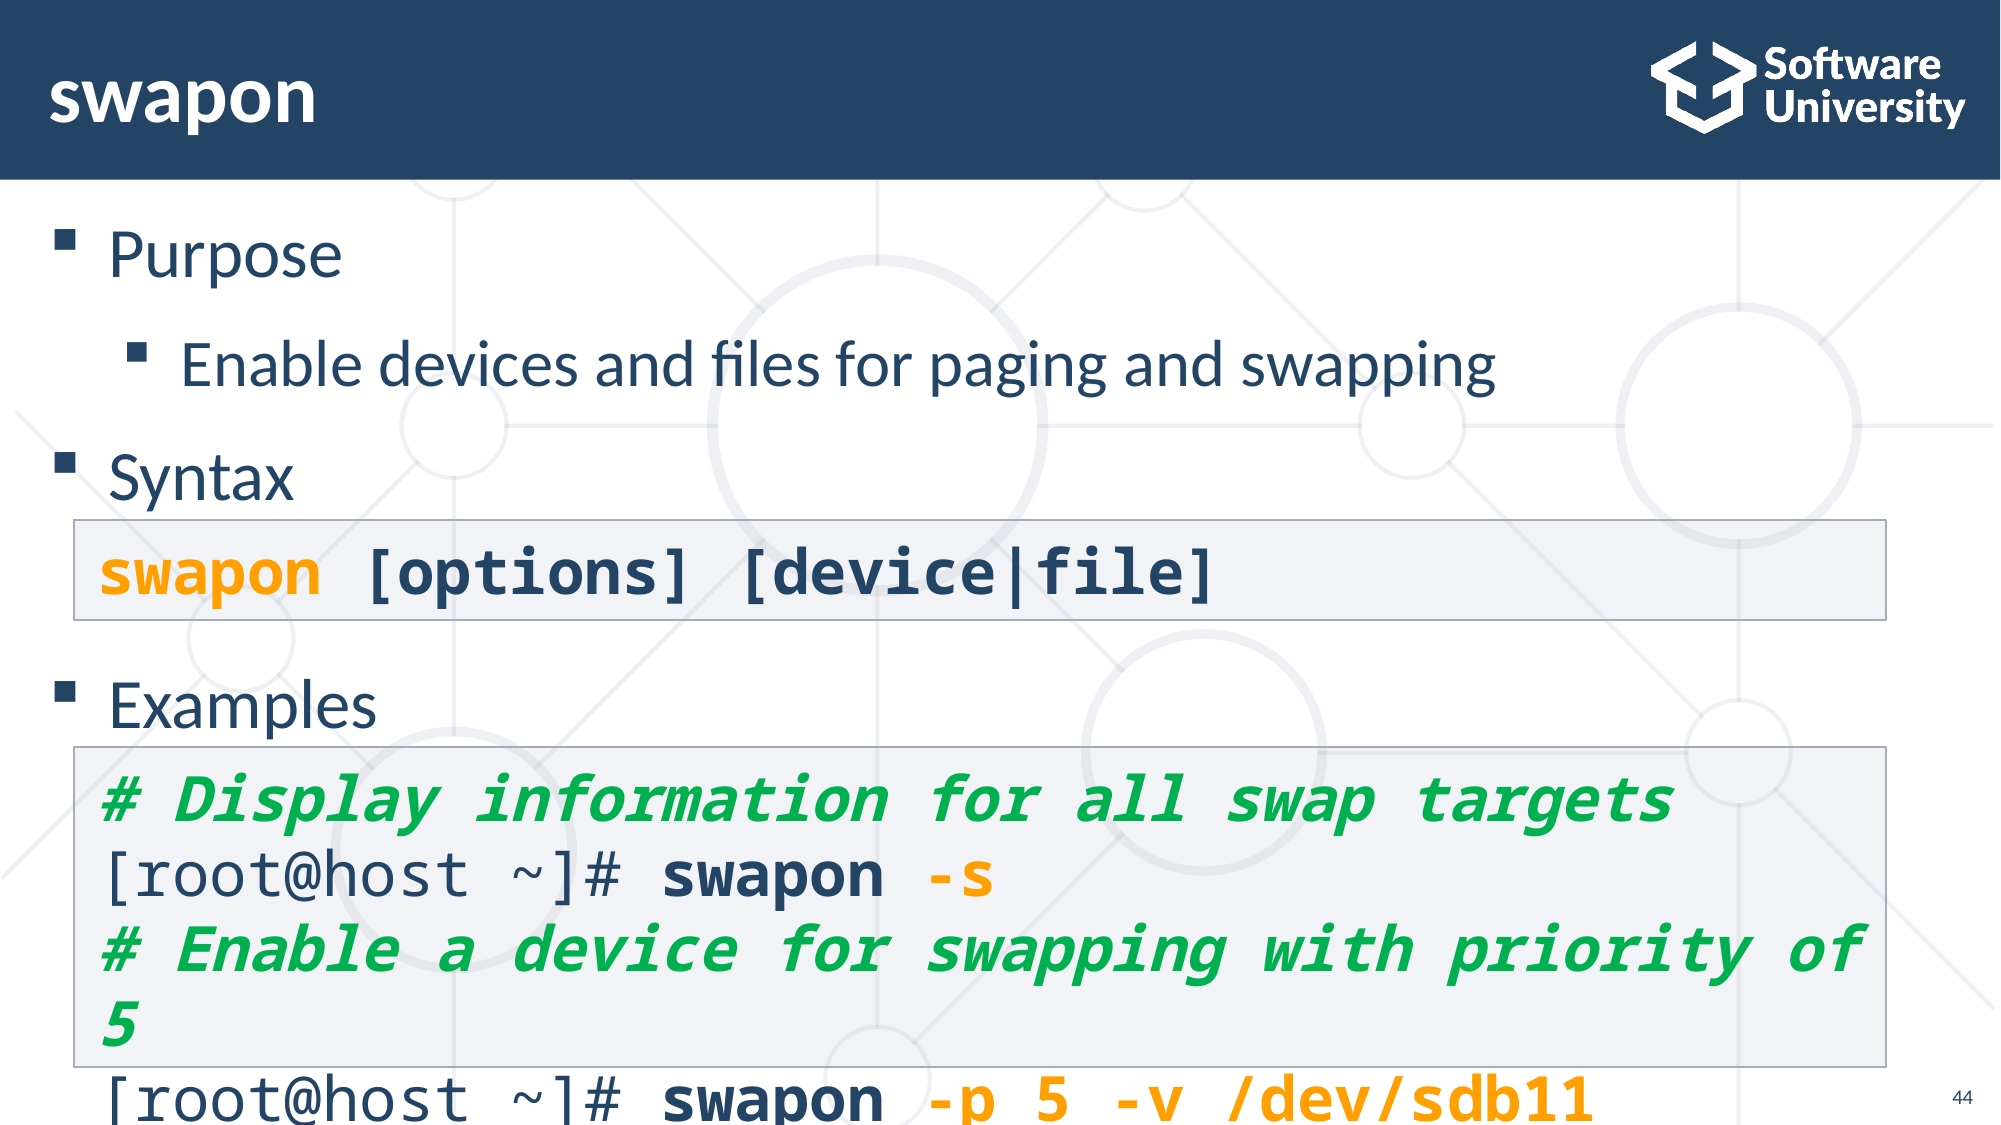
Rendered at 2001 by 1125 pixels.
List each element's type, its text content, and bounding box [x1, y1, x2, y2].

title swapon [31, 16, 1625, 162]
text_box # Display information for all swap targets [root@host ~]# swapon -s # Enable a device for swapping with priority of 5 [root@host ~]# swapon -p 5 -v /dev/sdb11 [73, 746, 1887, 1068]
picture [1651, 41, 1966, 134]
slide_number 44 [1927, 1067, 1989, 1117]
list Purpose Enable devices and files for paging and swapping Syntax Examples [31, 196, 1970, 1104]
text_box swapon [options] [device|file] [73, 519, 1887, 620]
